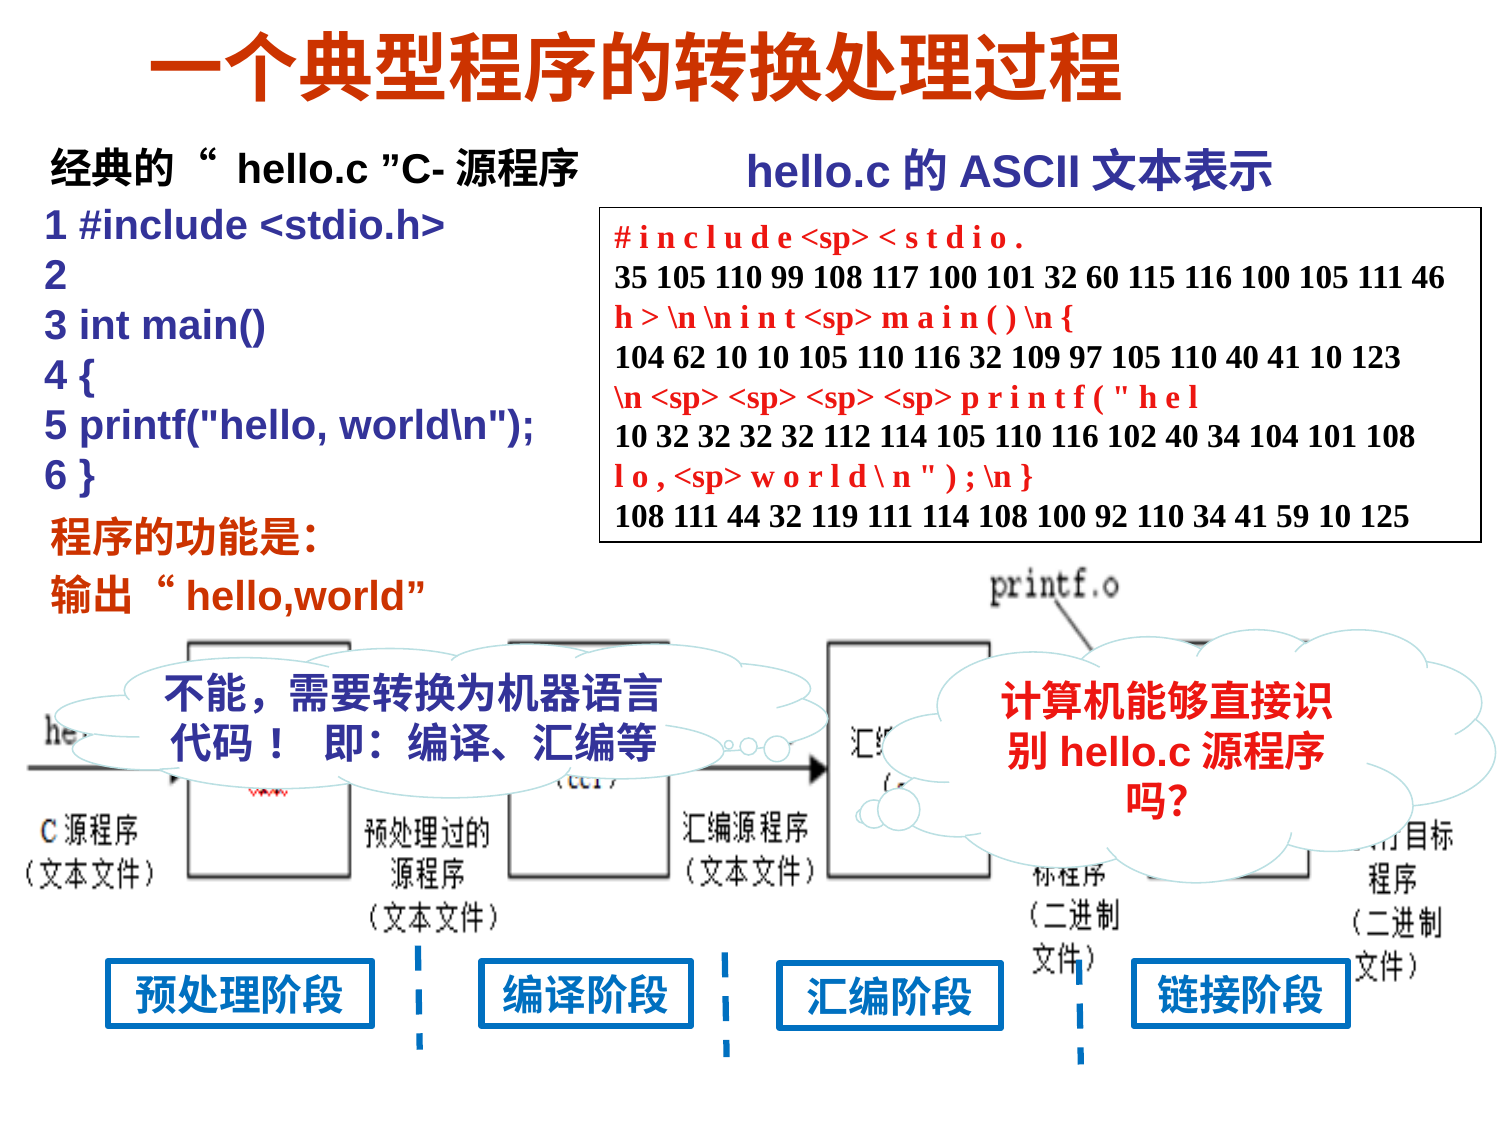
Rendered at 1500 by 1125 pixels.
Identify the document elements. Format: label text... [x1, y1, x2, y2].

text_box # i n c l u d e <sp> < s t d i o . 35 105 110 99 108 117 100 101 32 60 115 116 100 105 111 46 h > \n \n i n t <sp> m a i n ( ) \n { 104 62 10 10 105 110 116 32 109 97 105 110 40 41 10 123 \n <sp> <sp> <sp> <sp> p r i n t f ( " h e l 10 32 32 32 32 112 114 105 110 116 102 40 34 104 101 108 l o , <sp> w o r l d \ n " ) ; \n } 108 111 44 32 119 111 114 108 100 92 110 34 41 59 10 125 [599, 207, 1481, 531]
text_box 汇编阶段 [779, 1008, 1001, 1028]
text_box 经典的“ hello.c ”C-源程序 [21, 134, 600, 200]
text_box 程序的功能是： 输出“hello,world” [35, 503, 486, 531]
title 一个典型程序的转换处理过程 [100, 15, 1172, 134]
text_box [1078, 959, 1082, 1065]
list 1 #include <stdio.h> 2 3 int main() 4 { 5 printf("hello, world\n"); 6 } [33, 200, 556, 531]
text_box hello.c的ASCII文本表示 [600, 134, 1420, 204]
title 一个典型程序的转换处理过程 [556, 200, 1172, 213]
picture [2, 532, 1500, 1000]
text_box 编译阶段 [481, 1008, 691, 1026]
text_box 预处理阶段 [107, 1008, 373, 1026]
text_box 链接阶段 [1133, 1008, 1348, 1026]
